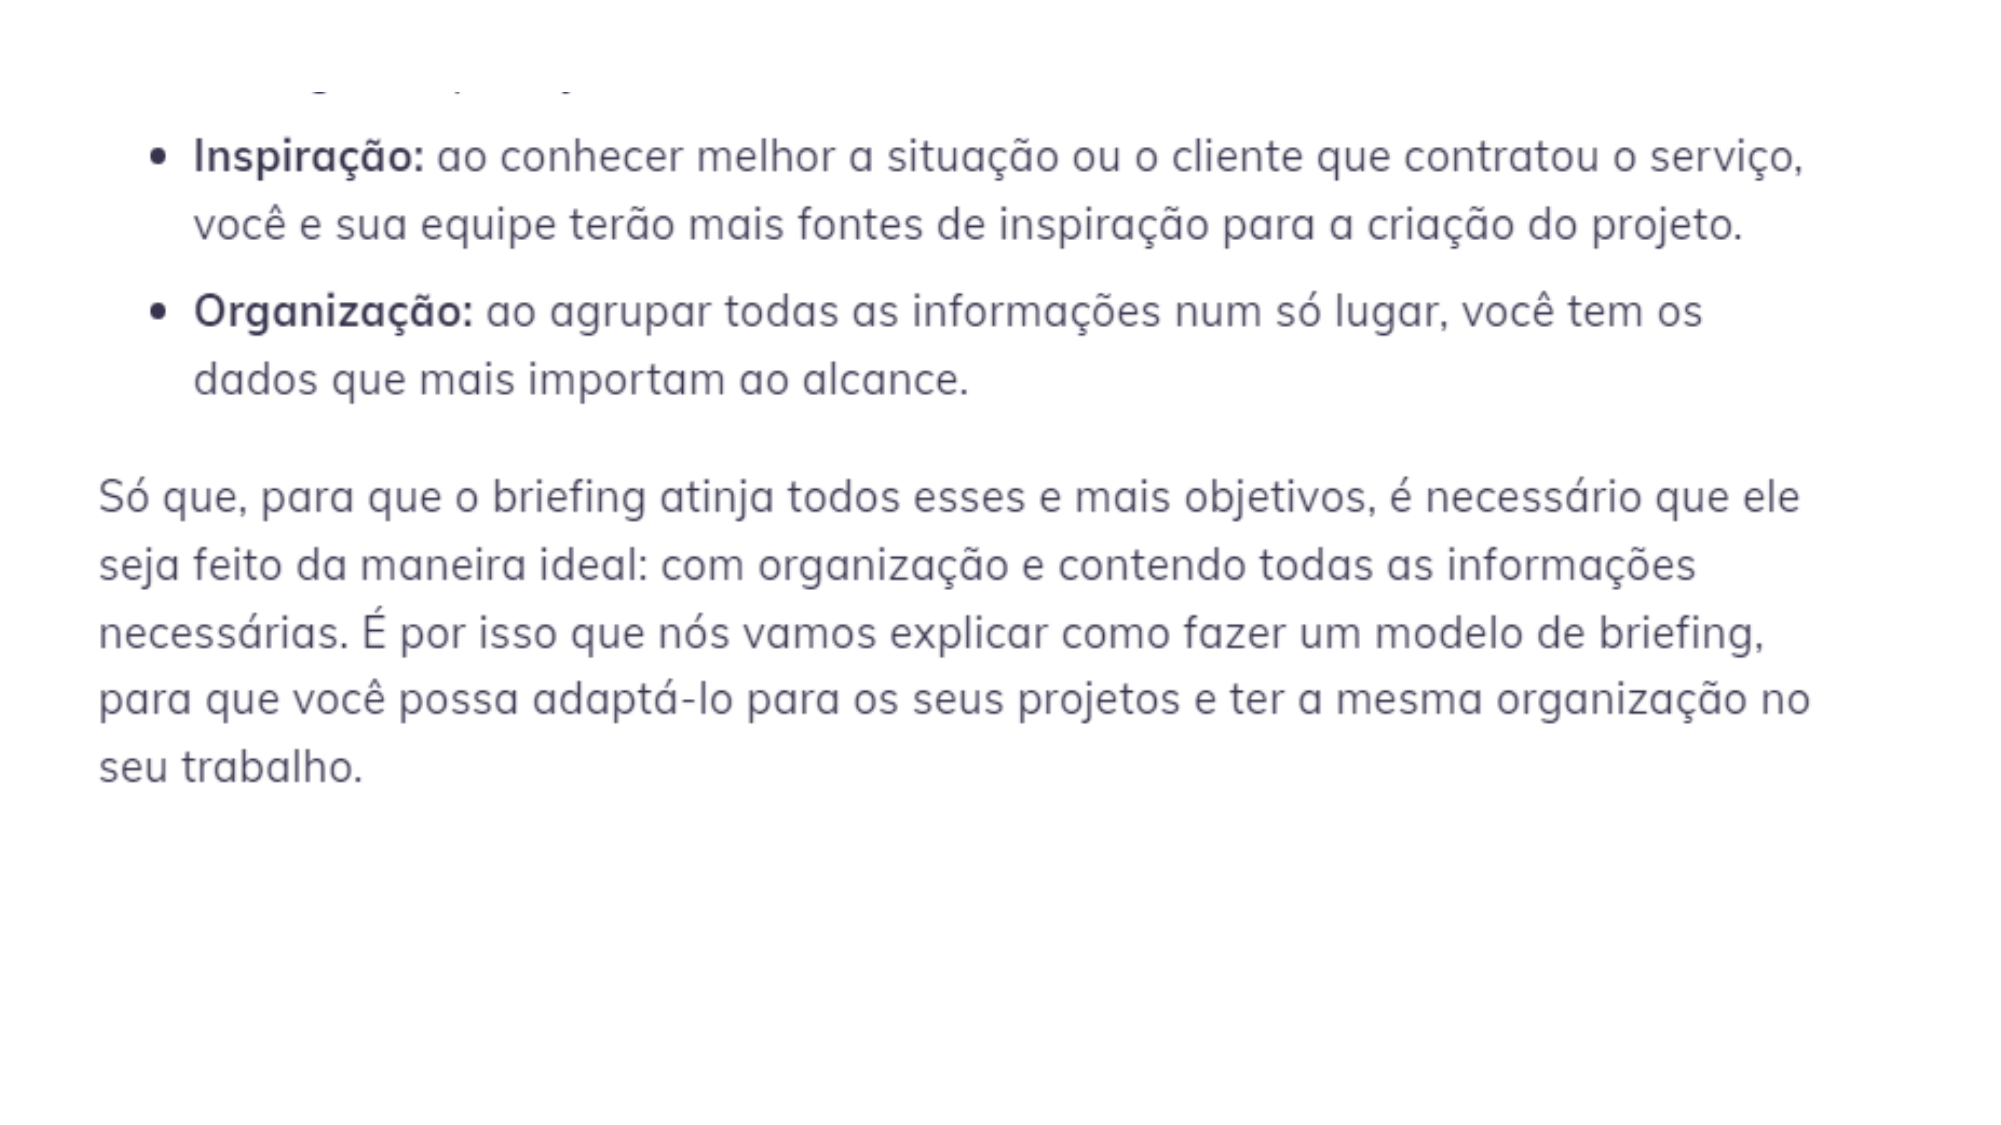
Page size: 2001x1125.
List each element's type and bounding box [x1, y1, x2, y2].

picture [56, 92, 1863, 886]
